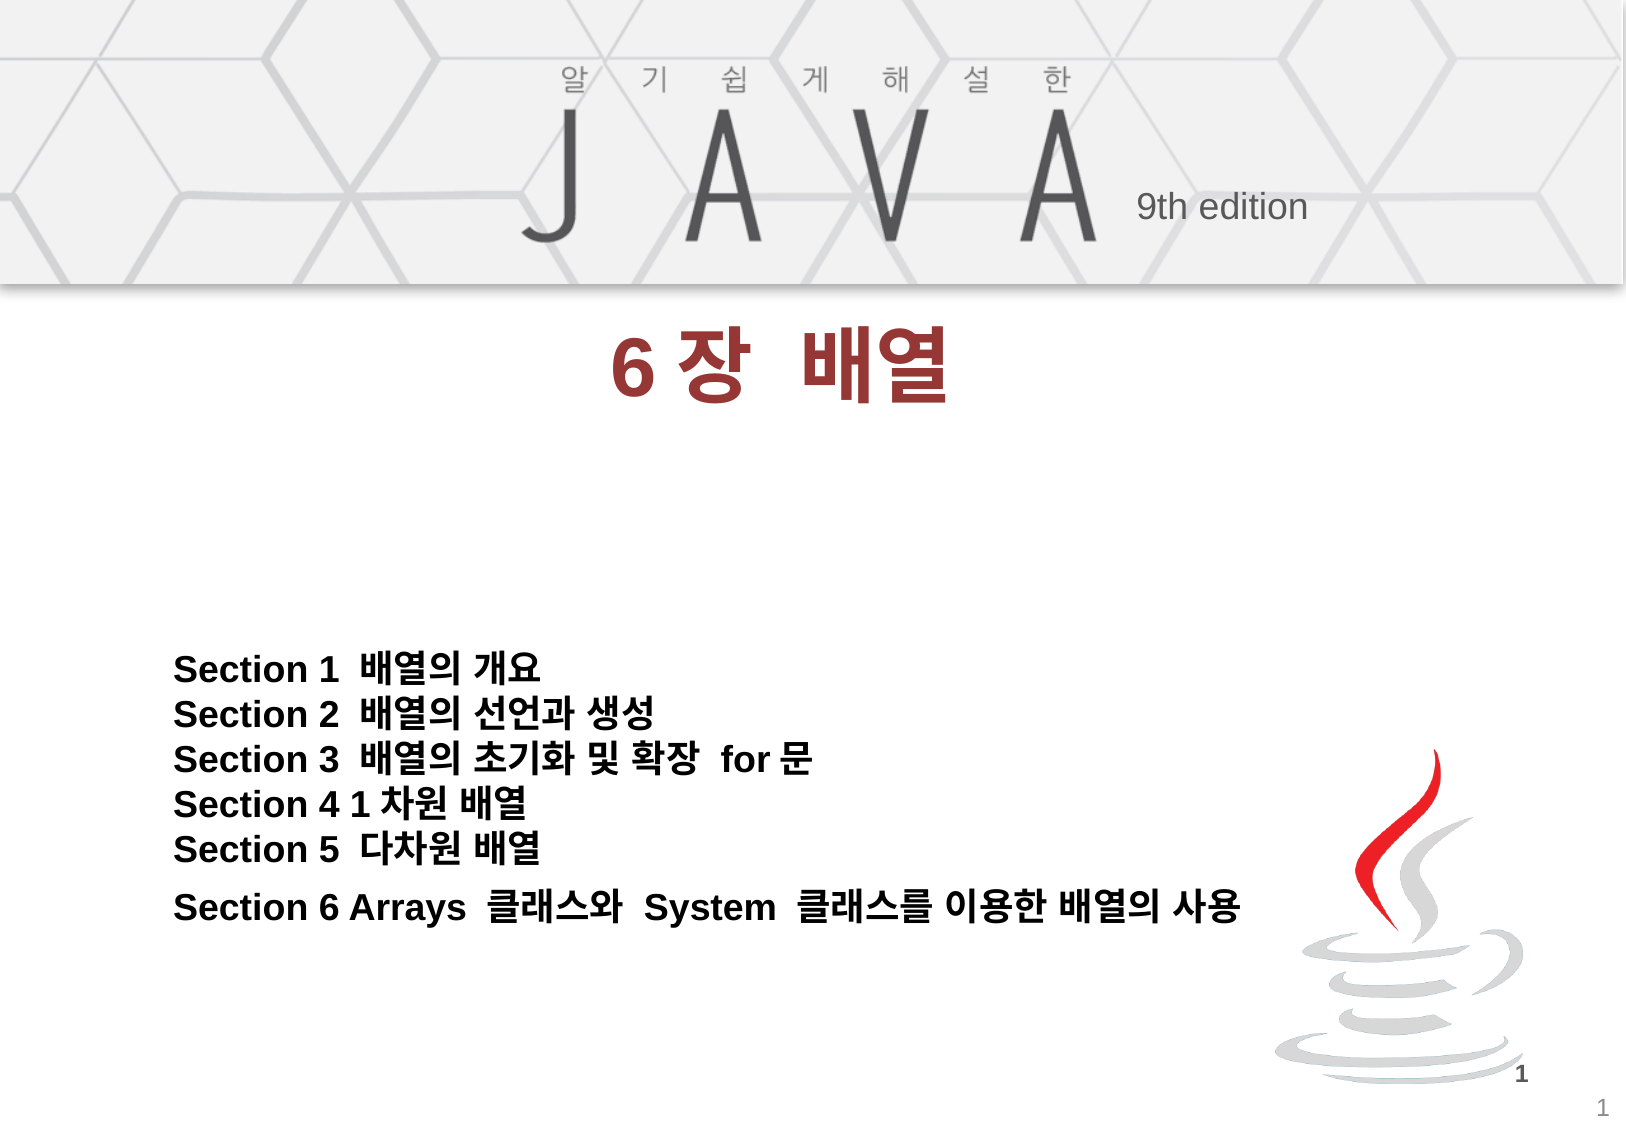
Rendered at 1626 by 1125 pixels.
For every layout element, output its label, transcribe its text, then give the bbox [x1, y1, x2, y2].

text_box 1 [1202, 1087, 1625, 1125]
slide_number 1 [1164, 1042, 1544, 1103]
picture [1275, 749, 1523, 1042]
text_box [103, 326, 1534, 468]
text_box Section 1 배열의 개요 Section 2 배열의 선언과 생성 Section 3 배열의 초기화 및 확장 for문 Section 4 1차원 배열 Section 5 다차원 배열 Section 6 Arrays 클래스와 System 클래스를 이용한 배열의 사용 [158, 637, 1257, 936]
title 6장 배열 [68, 305, 1494, 468]
picture [0, 0, 1623, 284]
